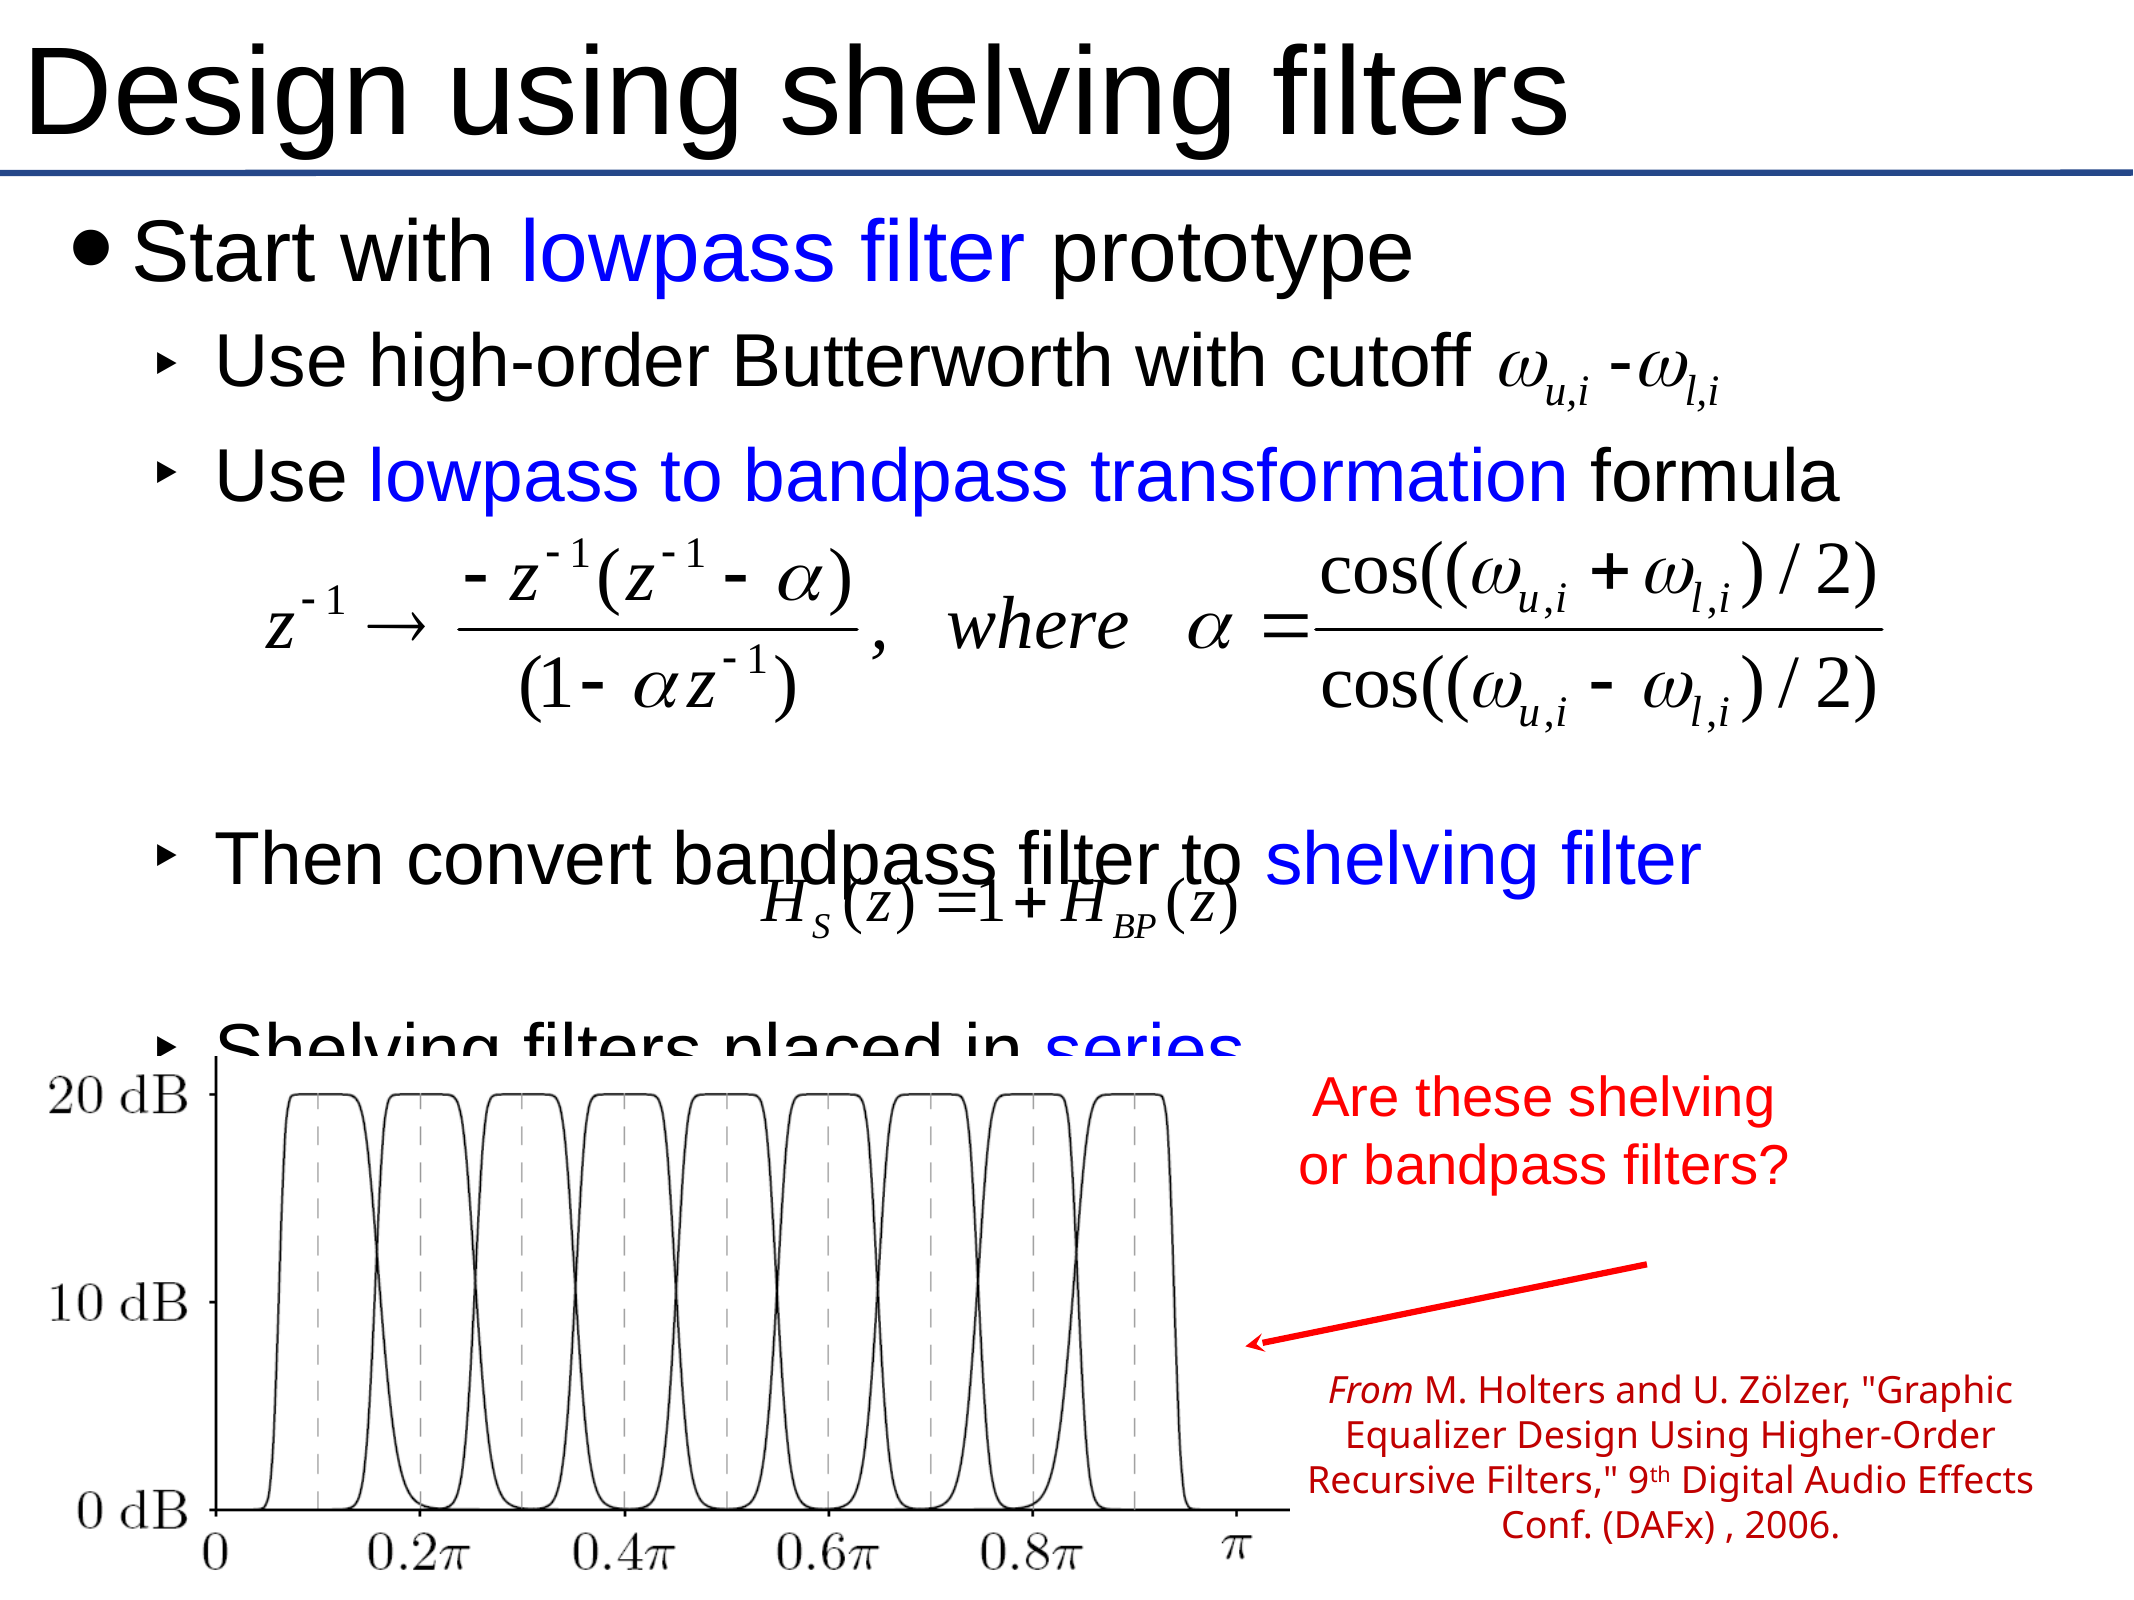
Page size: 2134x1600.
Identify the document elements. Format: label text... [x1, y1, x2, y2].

text_box From M. Holters and U. Zölzer, "Graphic Equalizer Design Using Higher-Order Recursive Filters," 9th Digital Audio Effects Conf. (DAFx) , 2006. [1295, 1359, 2075, 1554]
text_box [747, 858, 1253, 954]
picture [26, 1055, 1290, 1582]
list Start with lowpass filter prototype Use high-order Butterworth with cutoff wu,i -wl,i Use lowpass to bandpass transformation formula Then convert bandpass filter to shelving filter Shelving filters placed in series [18, 184, 2122, 1588]
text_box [251, 516, 1897, 749]
title Design using shelving filters [14, 7, 2118, 161]
text_box Are these shelving or bandpass filters? [1298, 1060, 1790, 1196]
